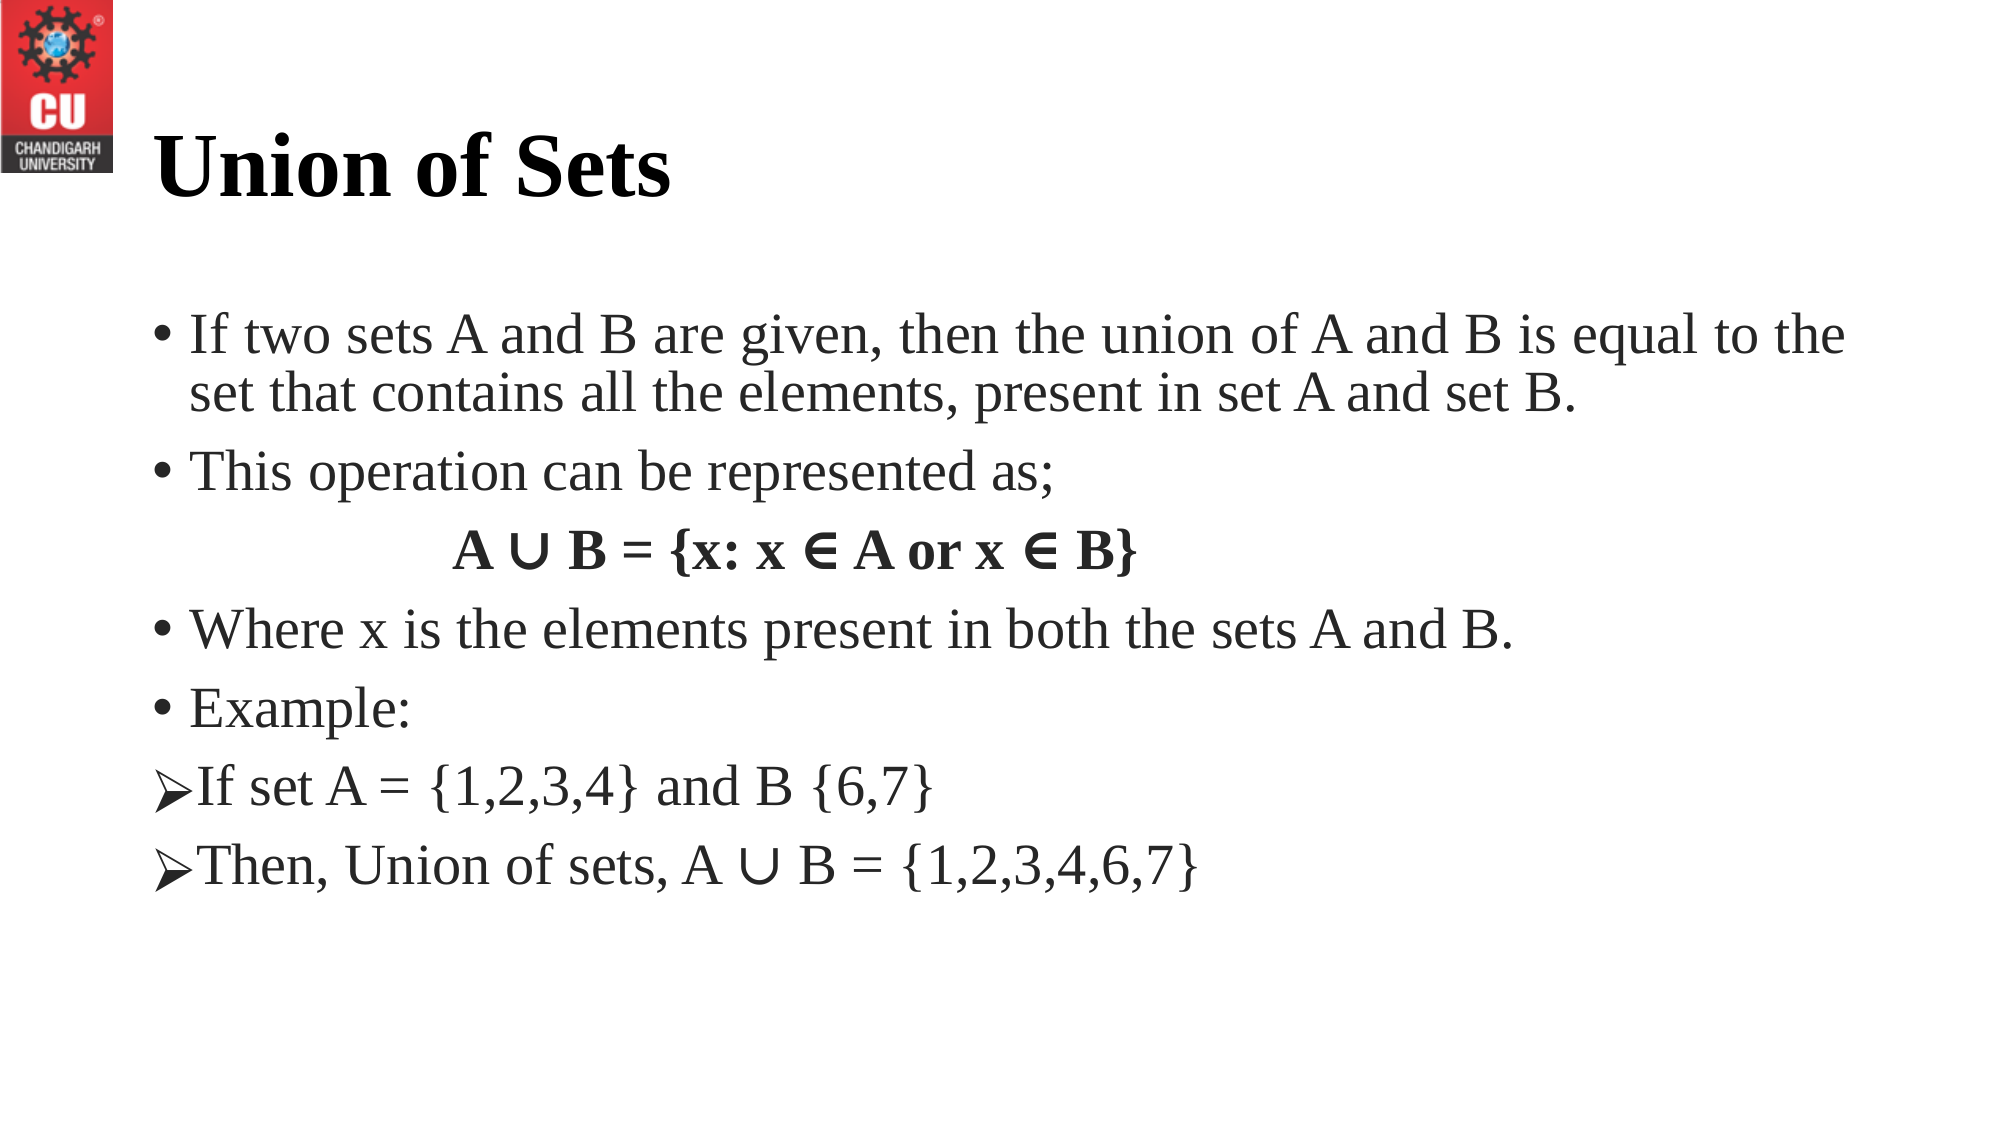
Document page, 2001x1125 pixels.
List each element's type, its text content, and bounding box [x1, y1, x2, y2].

list If two sets A and B are given, then the union of A and B is equal to the set that contains all the elements, present in set A and set B. This operation can be represented as; A ∪ B = {x: x ∈ A or x ∈ B} Where x is the elements present in both the sets A and B. Example: If set A = {1,2,3,4} and B {6,7} Then, Union of sets, A ∪ B = {1,2,3,4,6,7} [137, 299, 1863, 1014]
title Union of Sets [137, 59, 1863, 278]
picture [0, 0, 113, 173]
